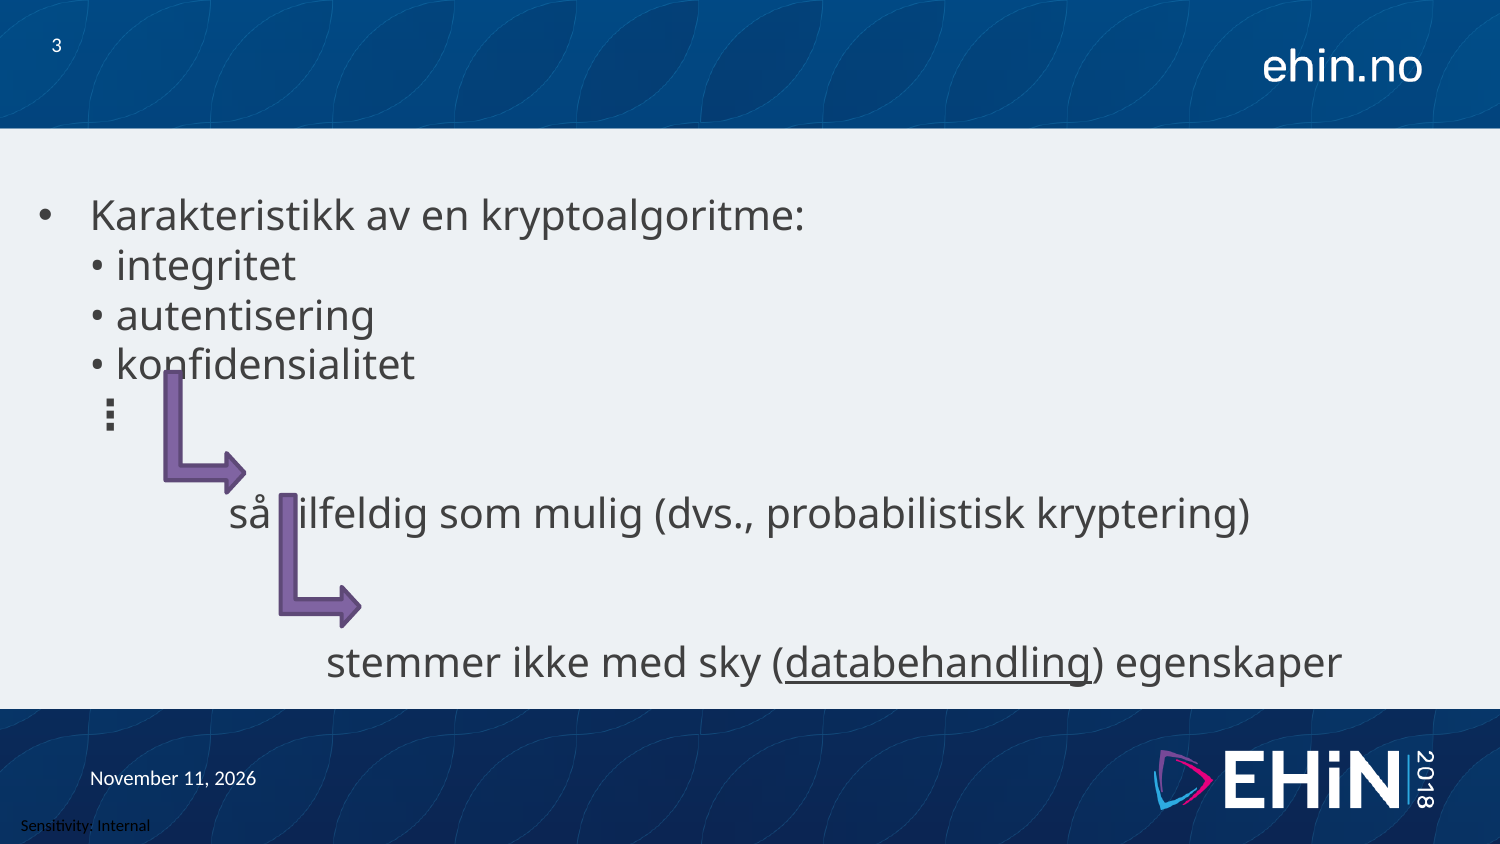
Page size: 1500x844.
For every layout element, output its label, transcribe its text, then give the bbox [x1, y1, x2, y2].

text_box [163, 369, 247, 495]
list Karakteristikk av en kryptoalgoritme: • integritet • autentisering • konfidensialitet ⋮ så tilfeldig som mulig (dvs., probabilistisk kryptering) stemmer ikke med sky (databehandling) egenskaper [23, 182, 1477, 694]
slide_number 3 [31, 21, 83, 67]
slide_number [75, 754, 321, 800]
picture [0, 0, 1500, 844]
text_box [278, 492, 362, 629]
